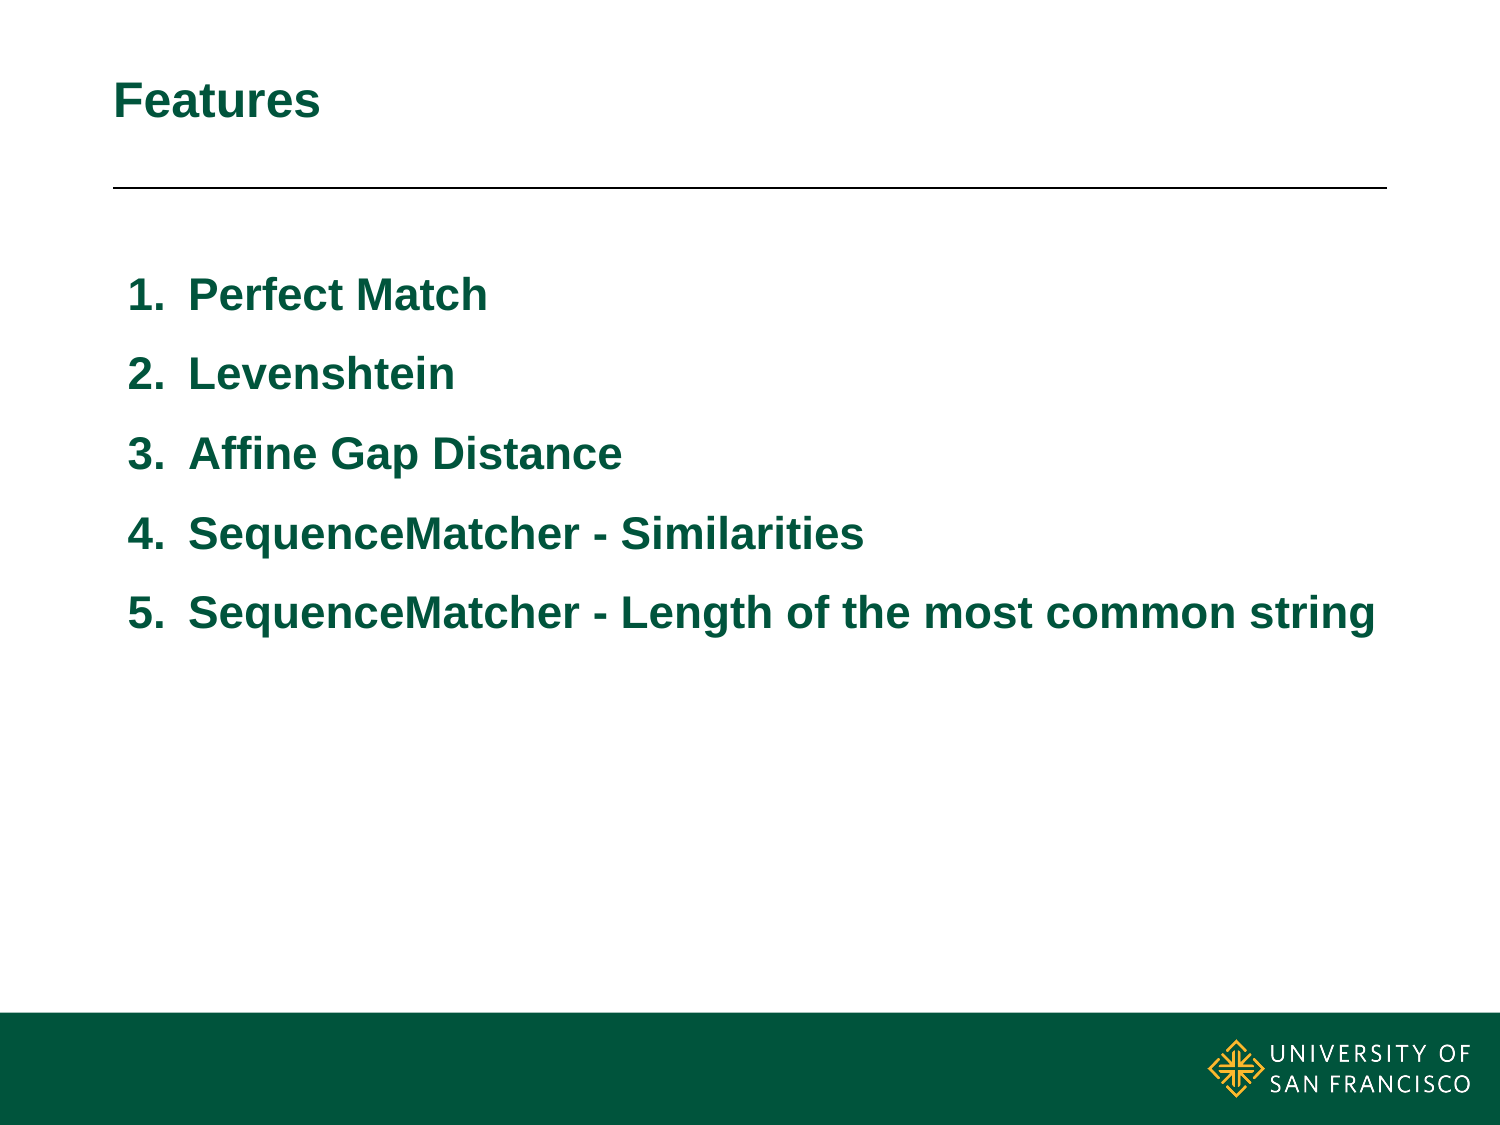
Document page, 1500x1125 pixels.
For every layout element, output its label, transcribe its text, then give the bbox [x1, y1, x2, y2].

list Perfect Match Levenshtein Affine Gap Distance SequenceMatcher - Similarities SequenceMatcher - Length of the most common string [113, 239, 1388, 998]
title Features [113, 20, 1388, 160]
picture [1207, 1039, 1470, 1098]
